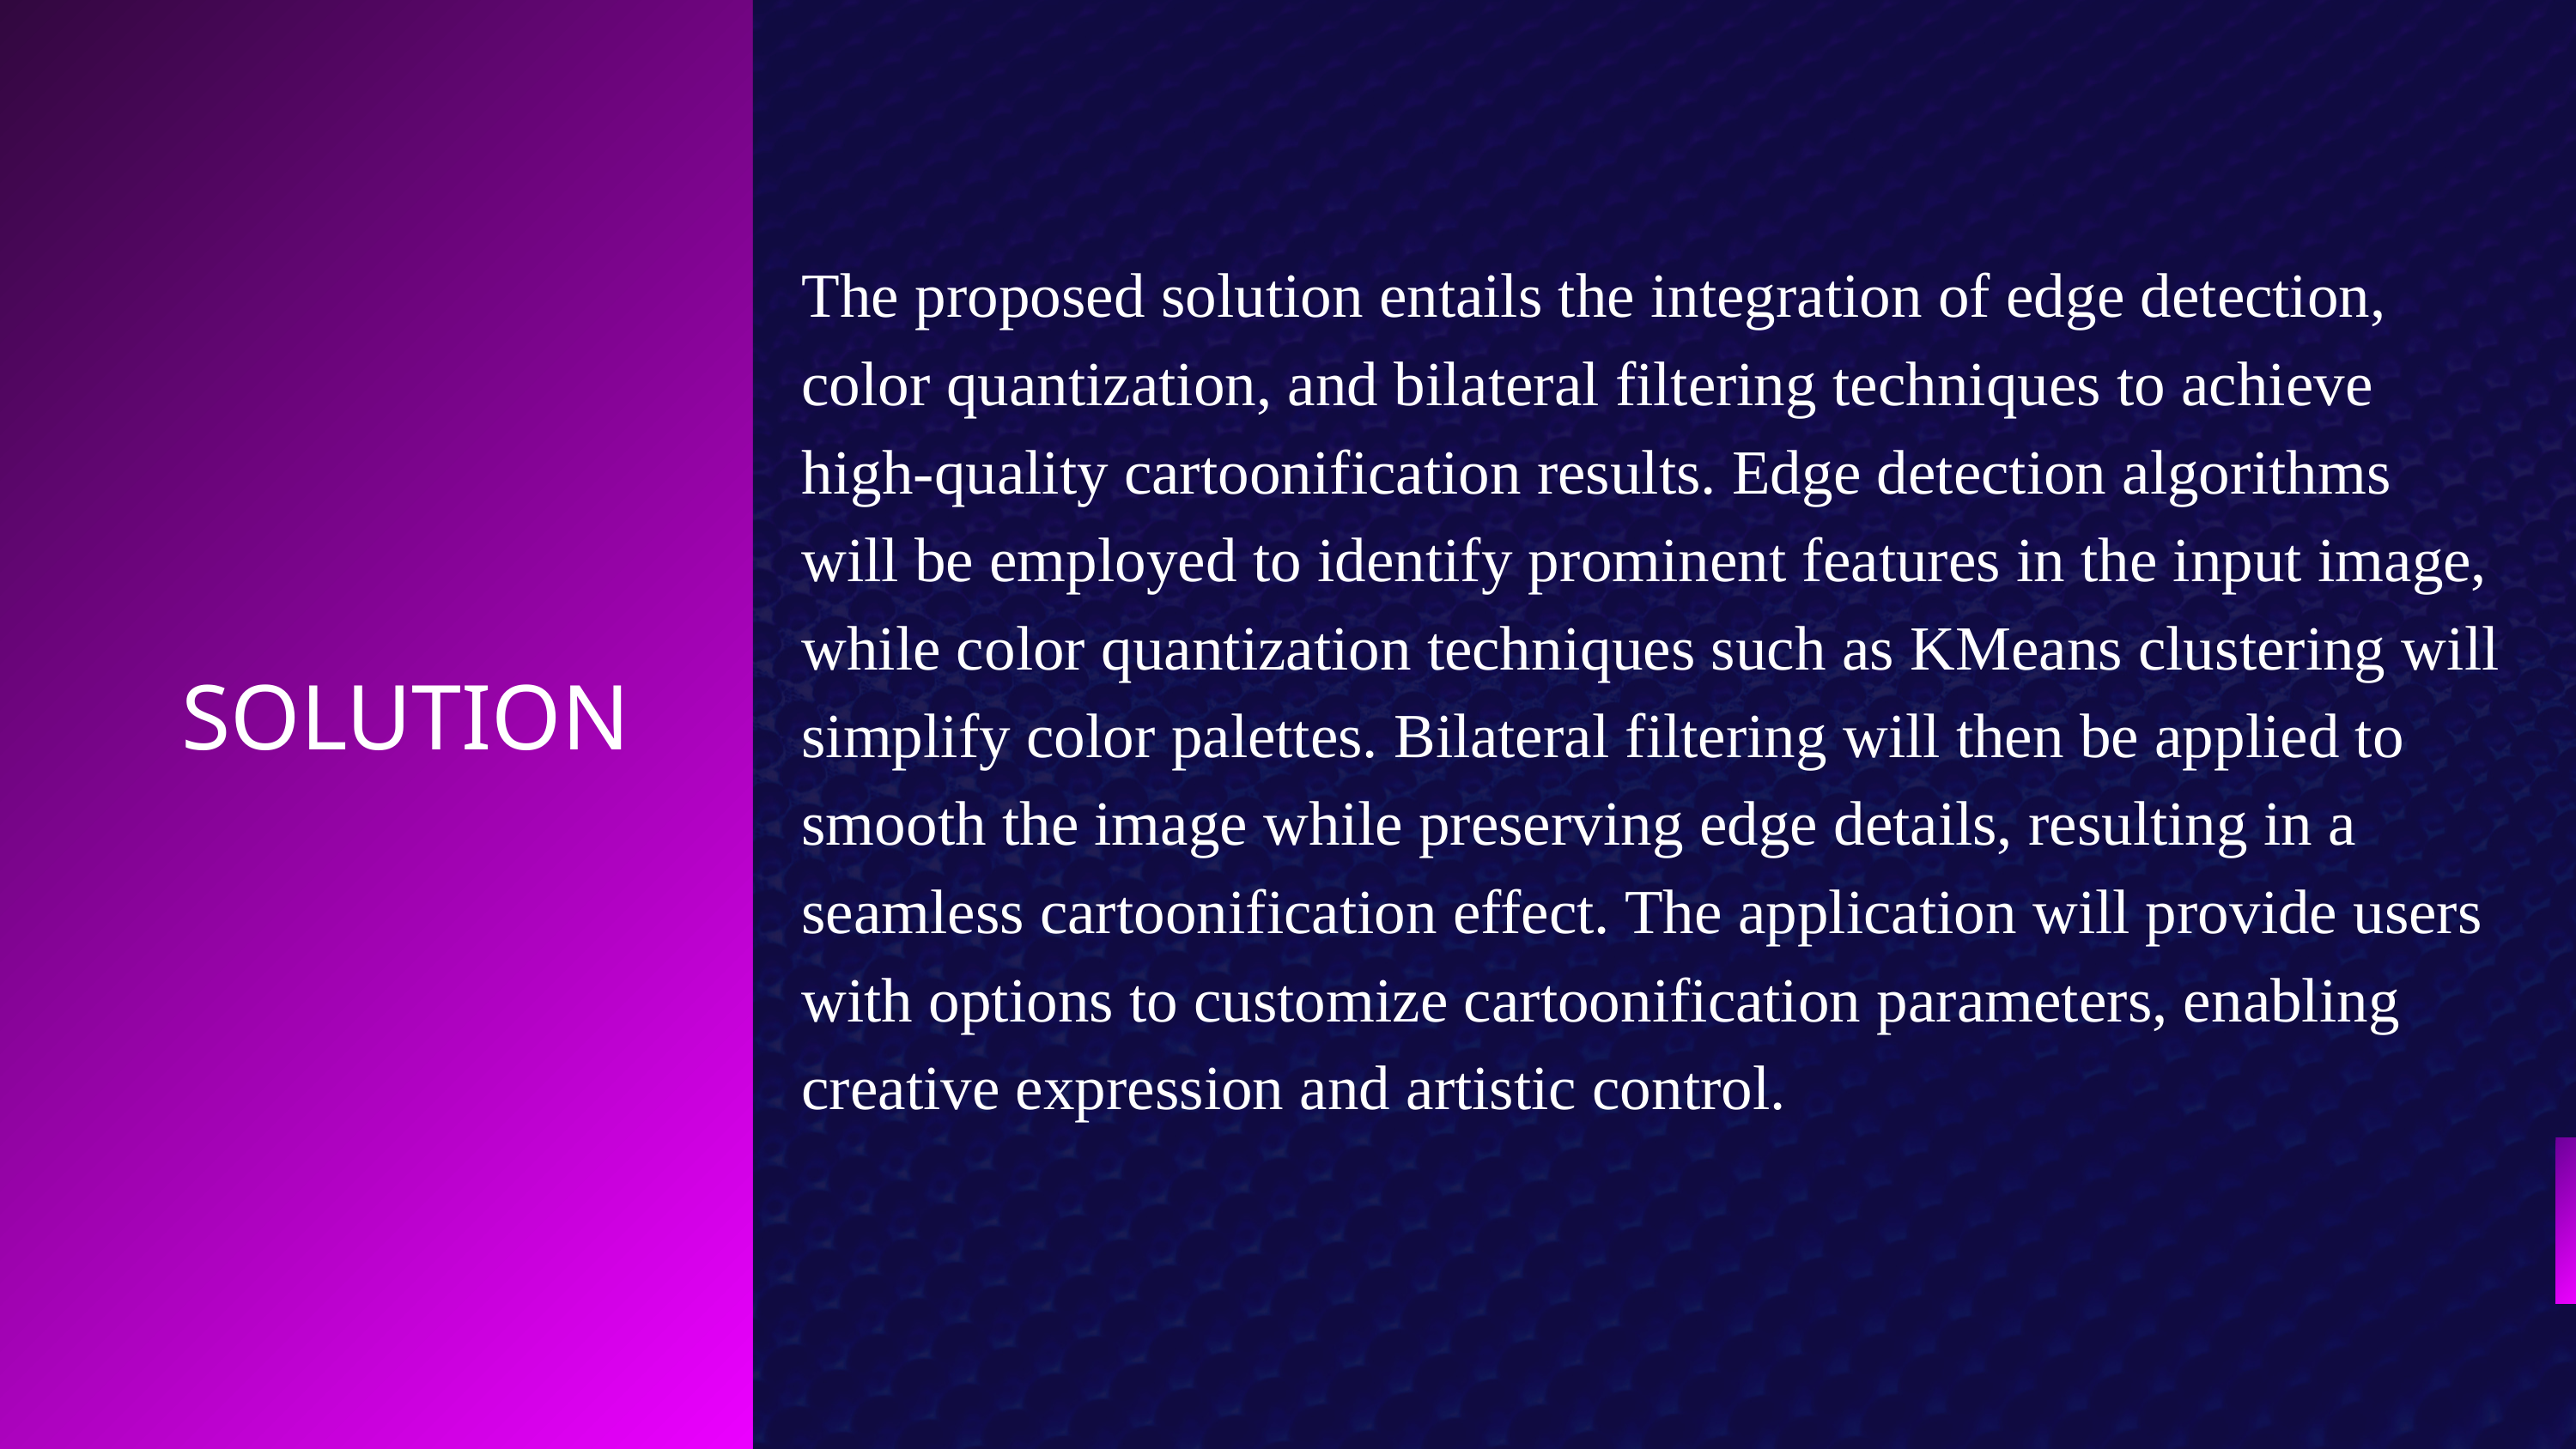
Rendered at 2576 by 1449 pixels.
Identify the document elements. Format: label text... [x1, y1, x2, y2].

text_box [0, 0, 753, 1449]
text_box The proposed solution entails the integration of edge detection, color quantization, and bilateral filtering techniques to achieve high-quality cartoonification results. Edge detection algorithms will be employed to identify prominent features in the input image, while color quantization techniques such as KMeans clustering will simplify color palettes. Bilateral filtering will then be applied to smooth the image while preserving edge details, resulting in a seamless cartoonification effect. The application will provide users with options to customize cartoonification parameters, enabling creative expression and artistic control. [801, 241, 2506, 1210]
text_box [755, 0, 2576, 1449]
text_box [2555, 1137, 2576, 1304]
